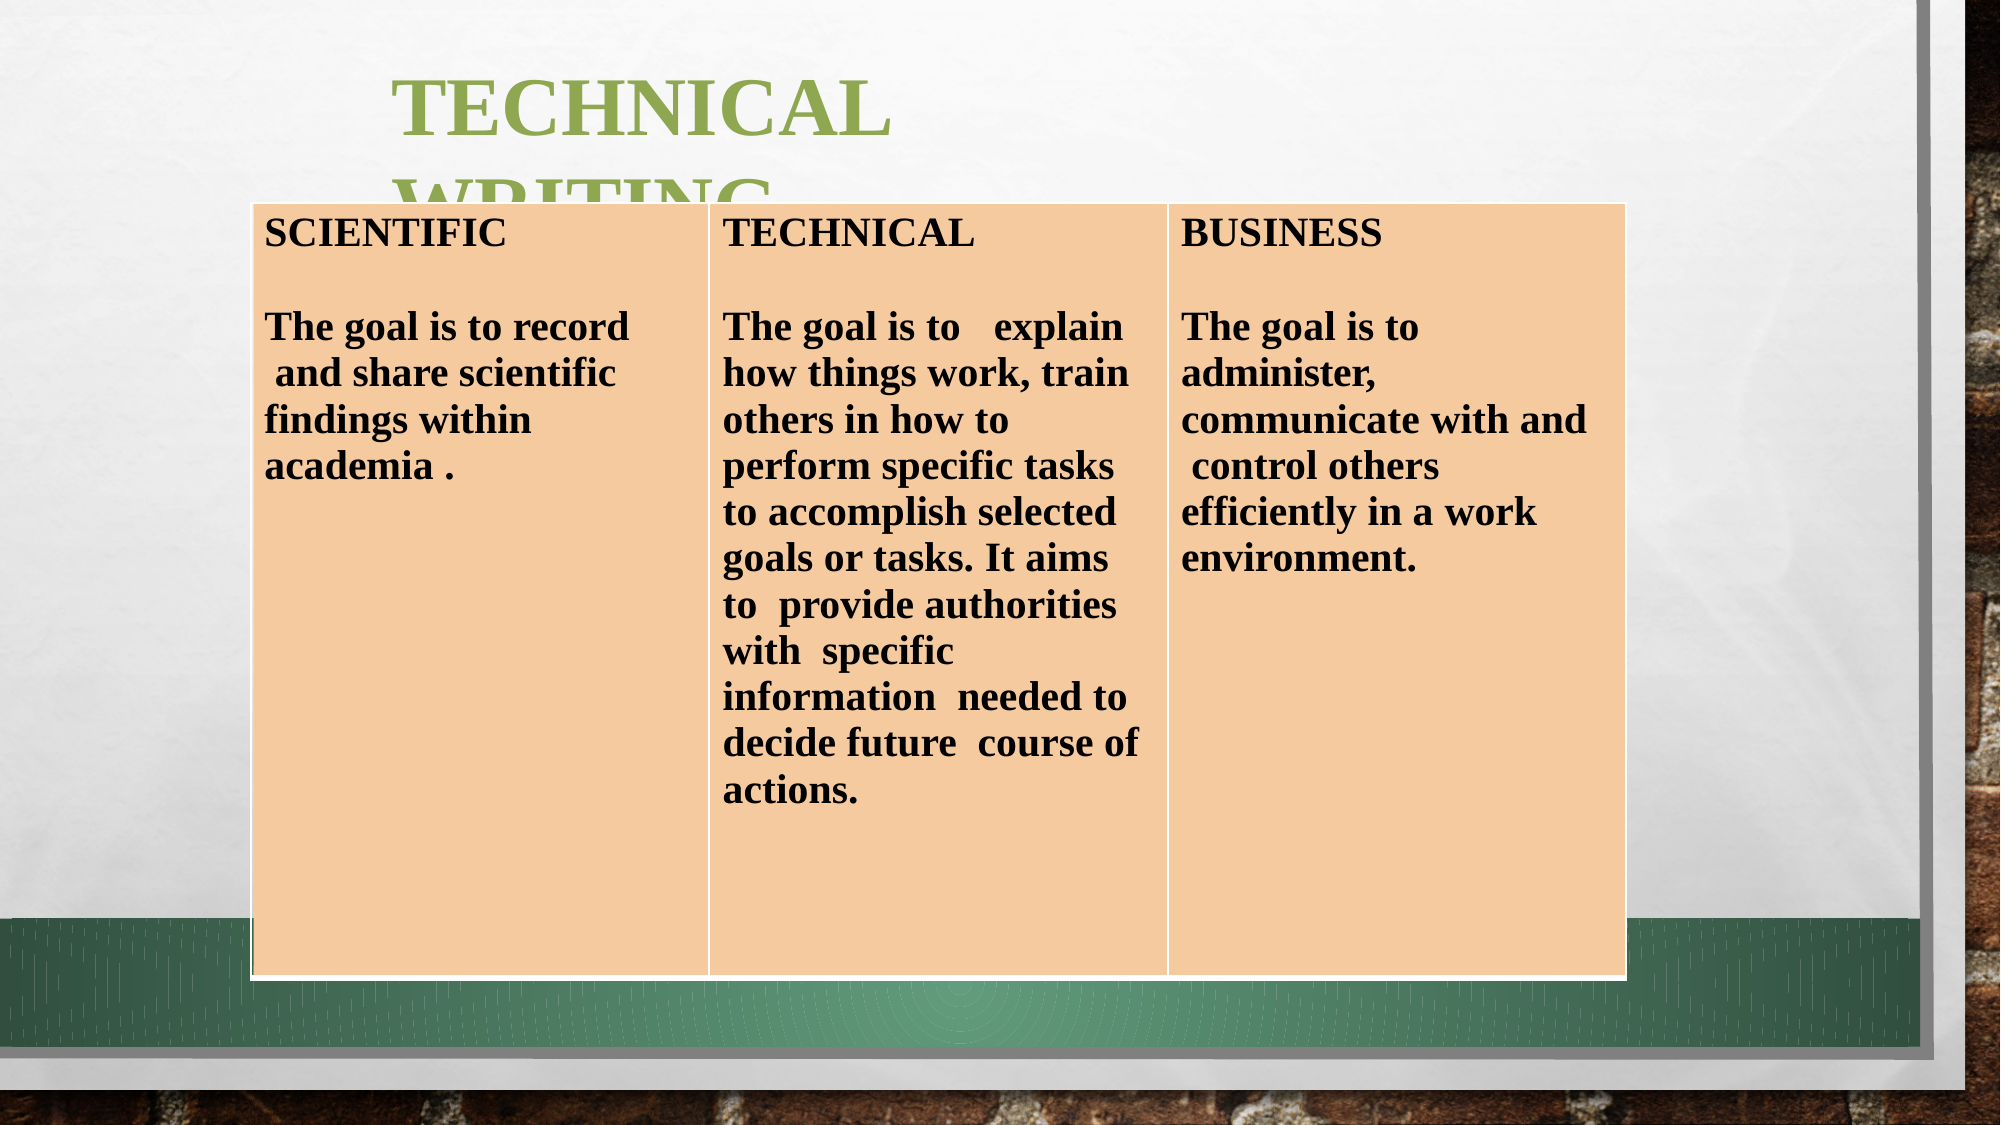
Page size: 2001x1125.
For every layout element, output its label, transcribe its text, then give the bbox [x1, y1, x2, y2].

title TECHNICAL WRITING [388, 49, 1302, 202]
table_header BUSINESS The goal is to administer, communicate with and control others efficiently in a work environment. [1169, 204, 1625, 975]
table_header SCIENTIFIC The goal is to record and share scientific findings within academia . [252, 204, 708, 975]
picture [0, 0, 2000, 1125]
table_header TECHNICAL The goal is to explain how things work, train others in how to perform specific tasks to accomplish selected goals or tasks. It aims to provide authorities with specific information needed to decide future course of actions. [710, 204, 1167, 975]
